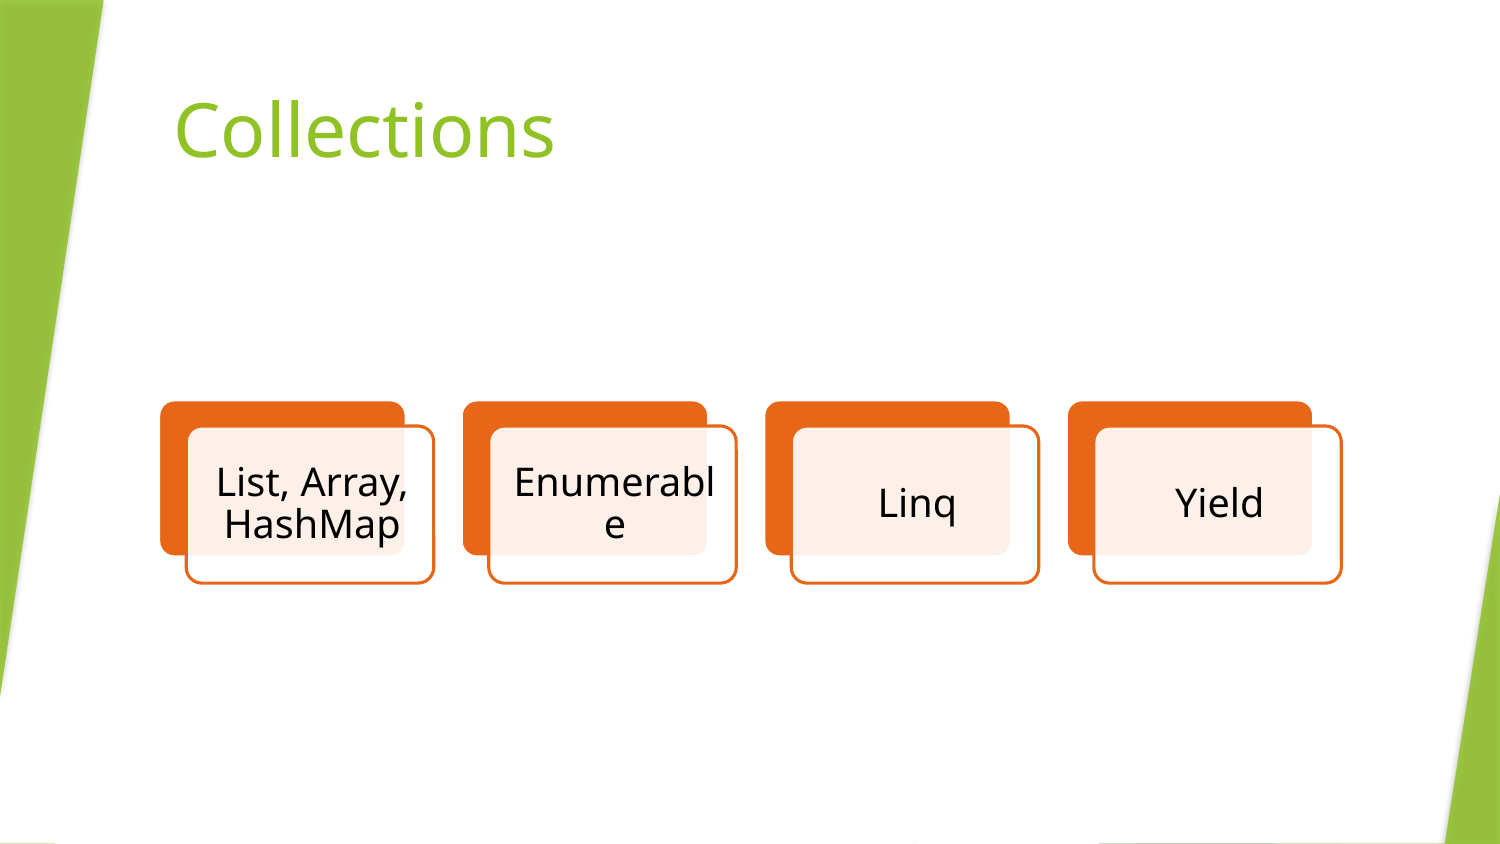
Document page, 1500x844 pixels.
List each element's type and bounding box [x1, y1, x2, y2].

text_box [157, 239, 1343, 744]
text_box [0, 0, 1500, 844]
